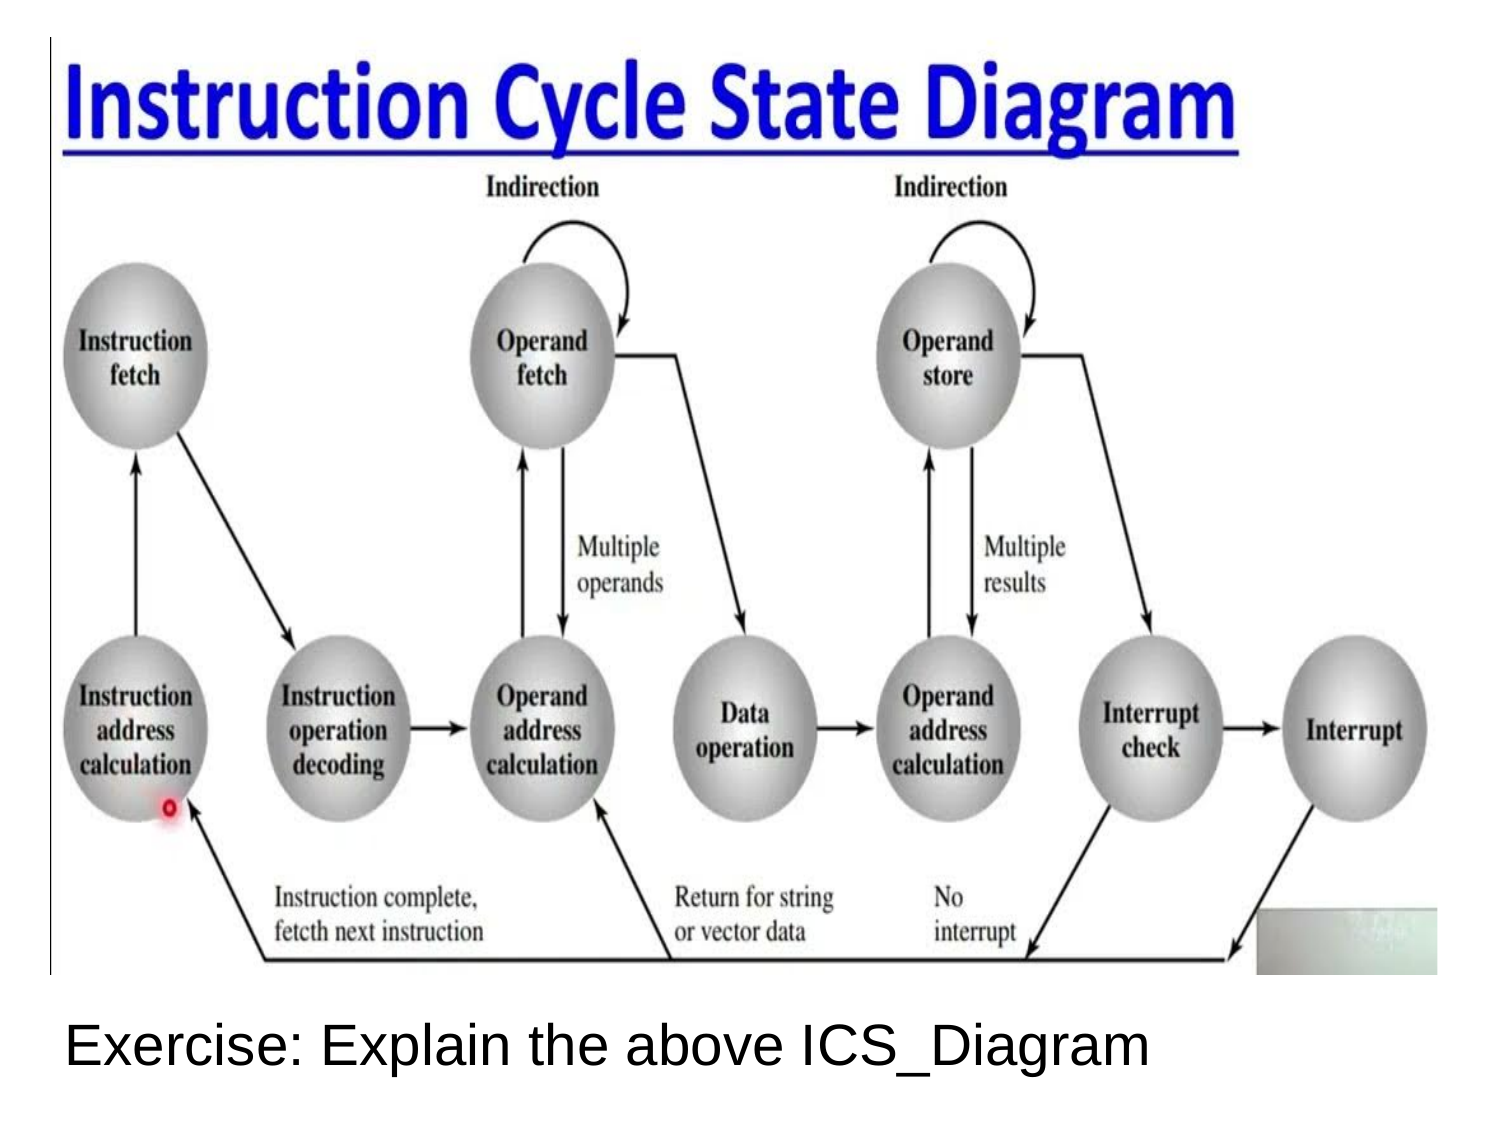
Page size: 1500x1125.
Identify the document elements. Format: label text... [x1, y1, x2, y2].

picture [49, 37, 1438, 975]
text_box Exercise: Explain the above ICS_Diagram [50, 999, 1425, 1085]
